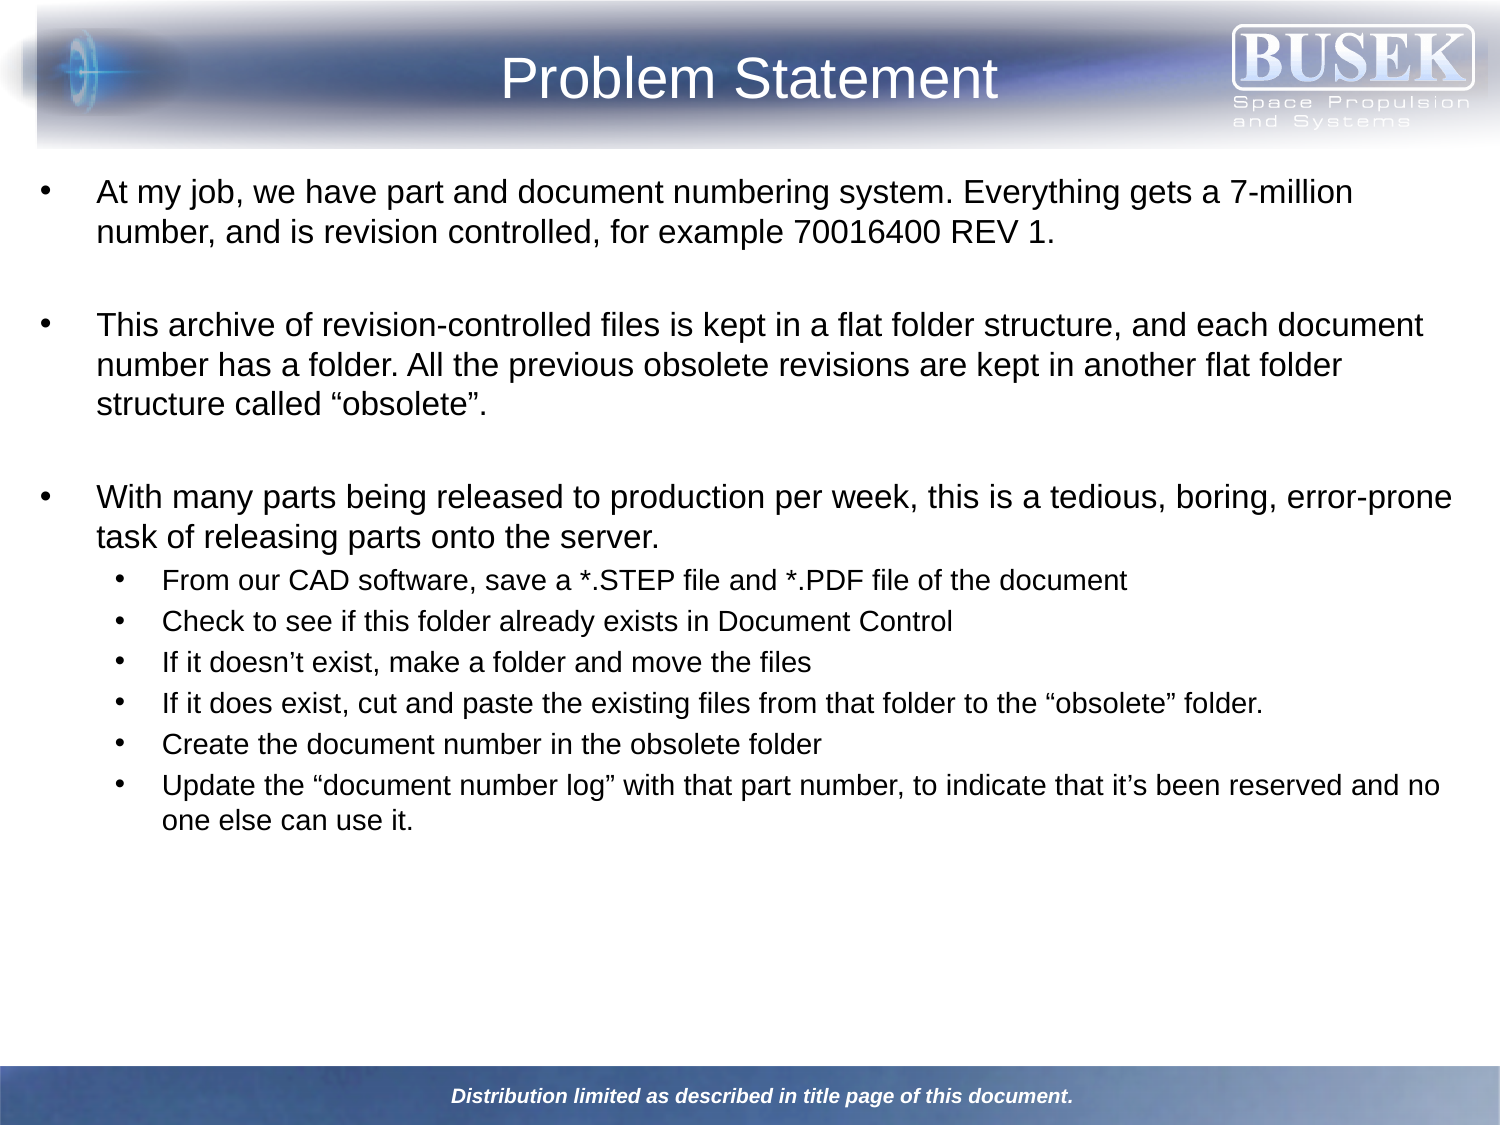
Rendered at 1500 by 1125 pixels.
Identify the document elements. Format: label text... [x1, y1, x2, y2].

picture [0, 1066, 1500, 1125]
text_box At my job, we have part and document numbering system. Everything gets a 7-million number, and is revision controlled, for example 70016400 REV 1. This archive of revision-controlled files is kept in a flat folder structure, and each document number has a folder. All the previous obsolete revisions are kept in another flat folder structure called “obsolete”. With many parts being released to production per week, this is a tedious, boring, error-prone task of releasing parts onto the server. From our CAD software, save a *.STEP file and *.PDF file of the document Check to see if this folder already exists in Document Control If it doesn’t exist, make a folder and move the files If it does exist, cut and paste the existing files from that folder to the “obsolete” folder. Create the document number in the obsolete folder Update the “document number log” with that part number, to indicate that it’s been reserved and no one else can use it. [24, 162, 1475, 1025]
text_box Problem Statement [0, 24, 1500, 125]
picture [1232, 125, 1475, 130]
